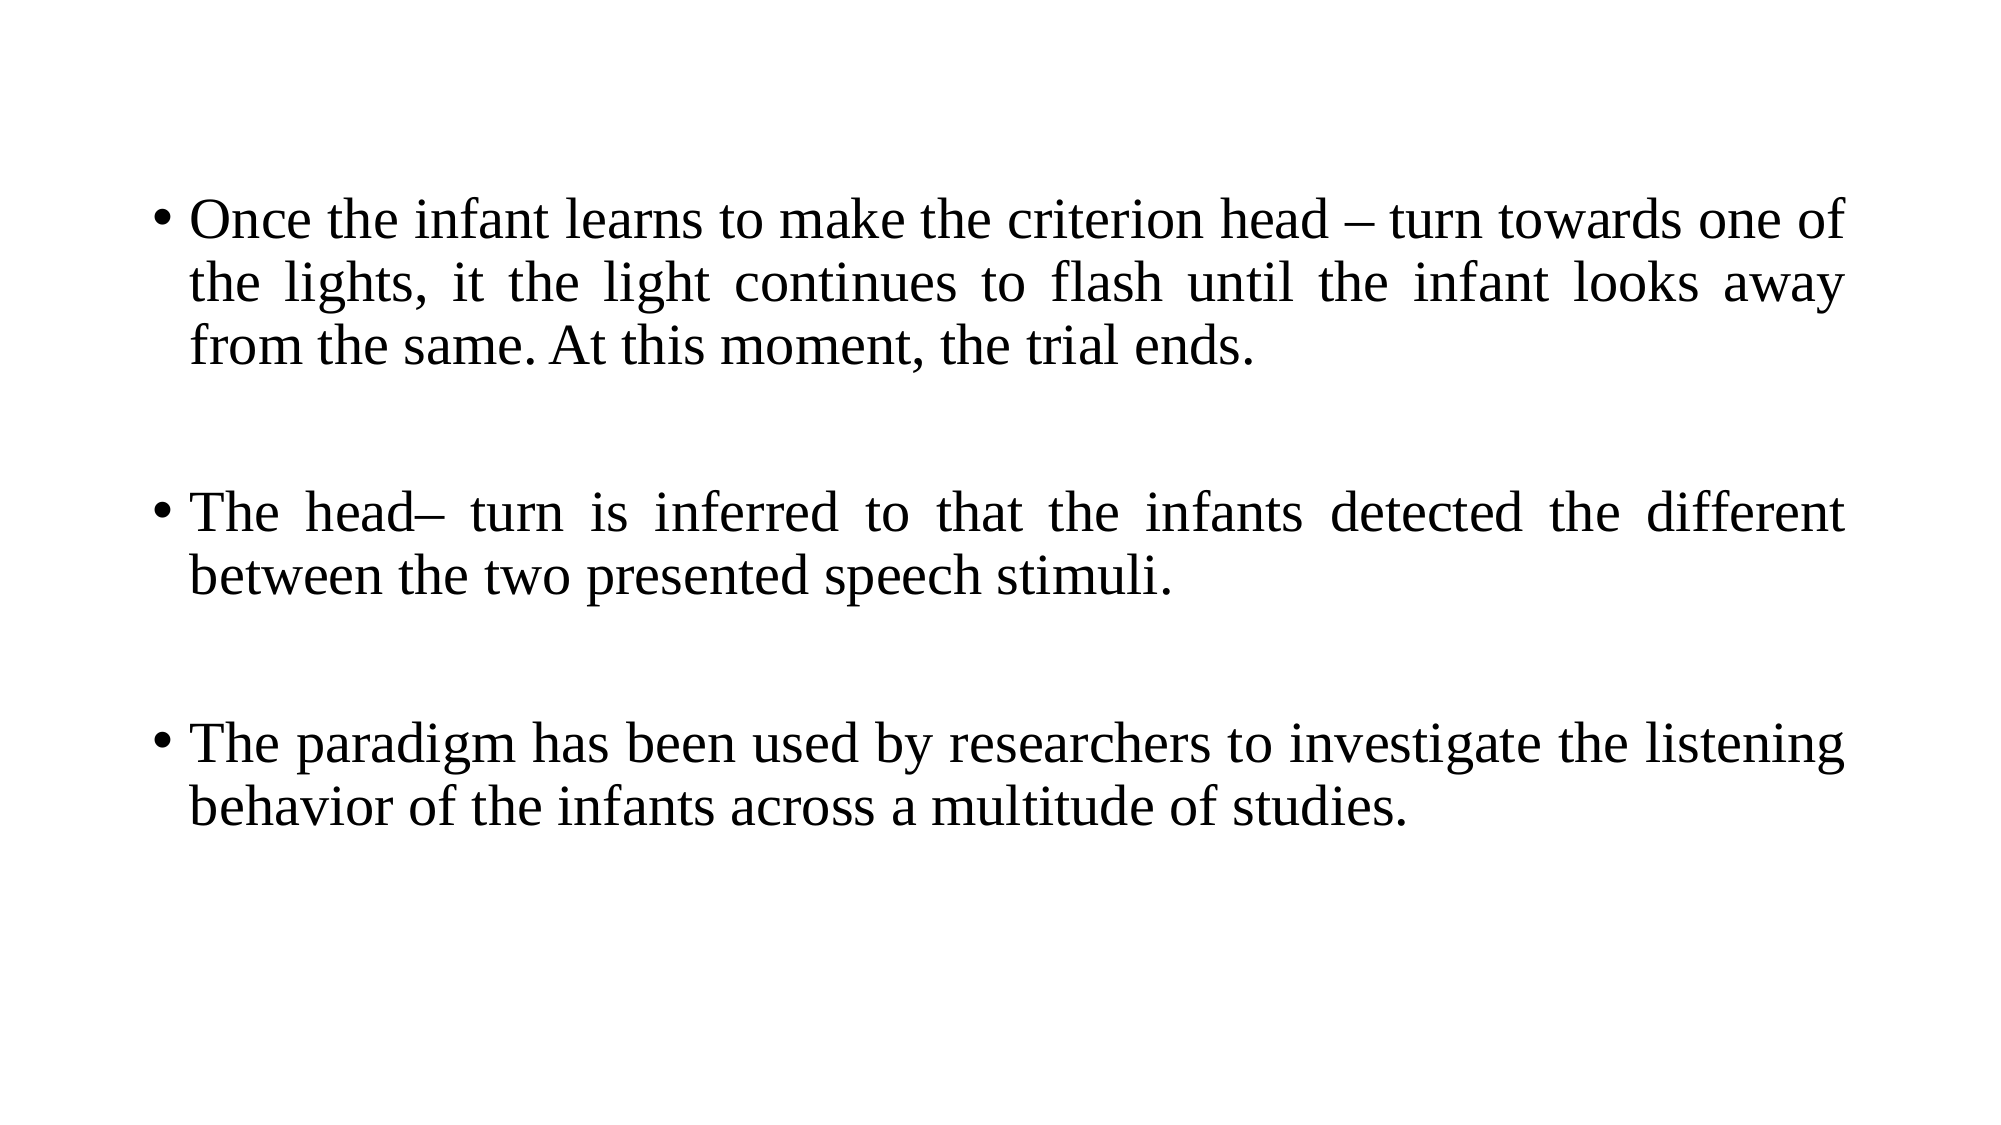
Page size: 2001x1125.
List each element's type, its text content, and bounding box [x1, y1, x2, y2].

list Once the infant learns to make the criterion head – turn towards one of the lights, it the light continues to flash until the infant looks away from the same. At this moment, the trial ends. The head– turn is inferred to that the infants detected the different between the two presented speech stimuli. The paradigm has been used by researchers to investigate the listening behavior of the infants across a multitude of studies. [137, 89, 1863, 1014]
